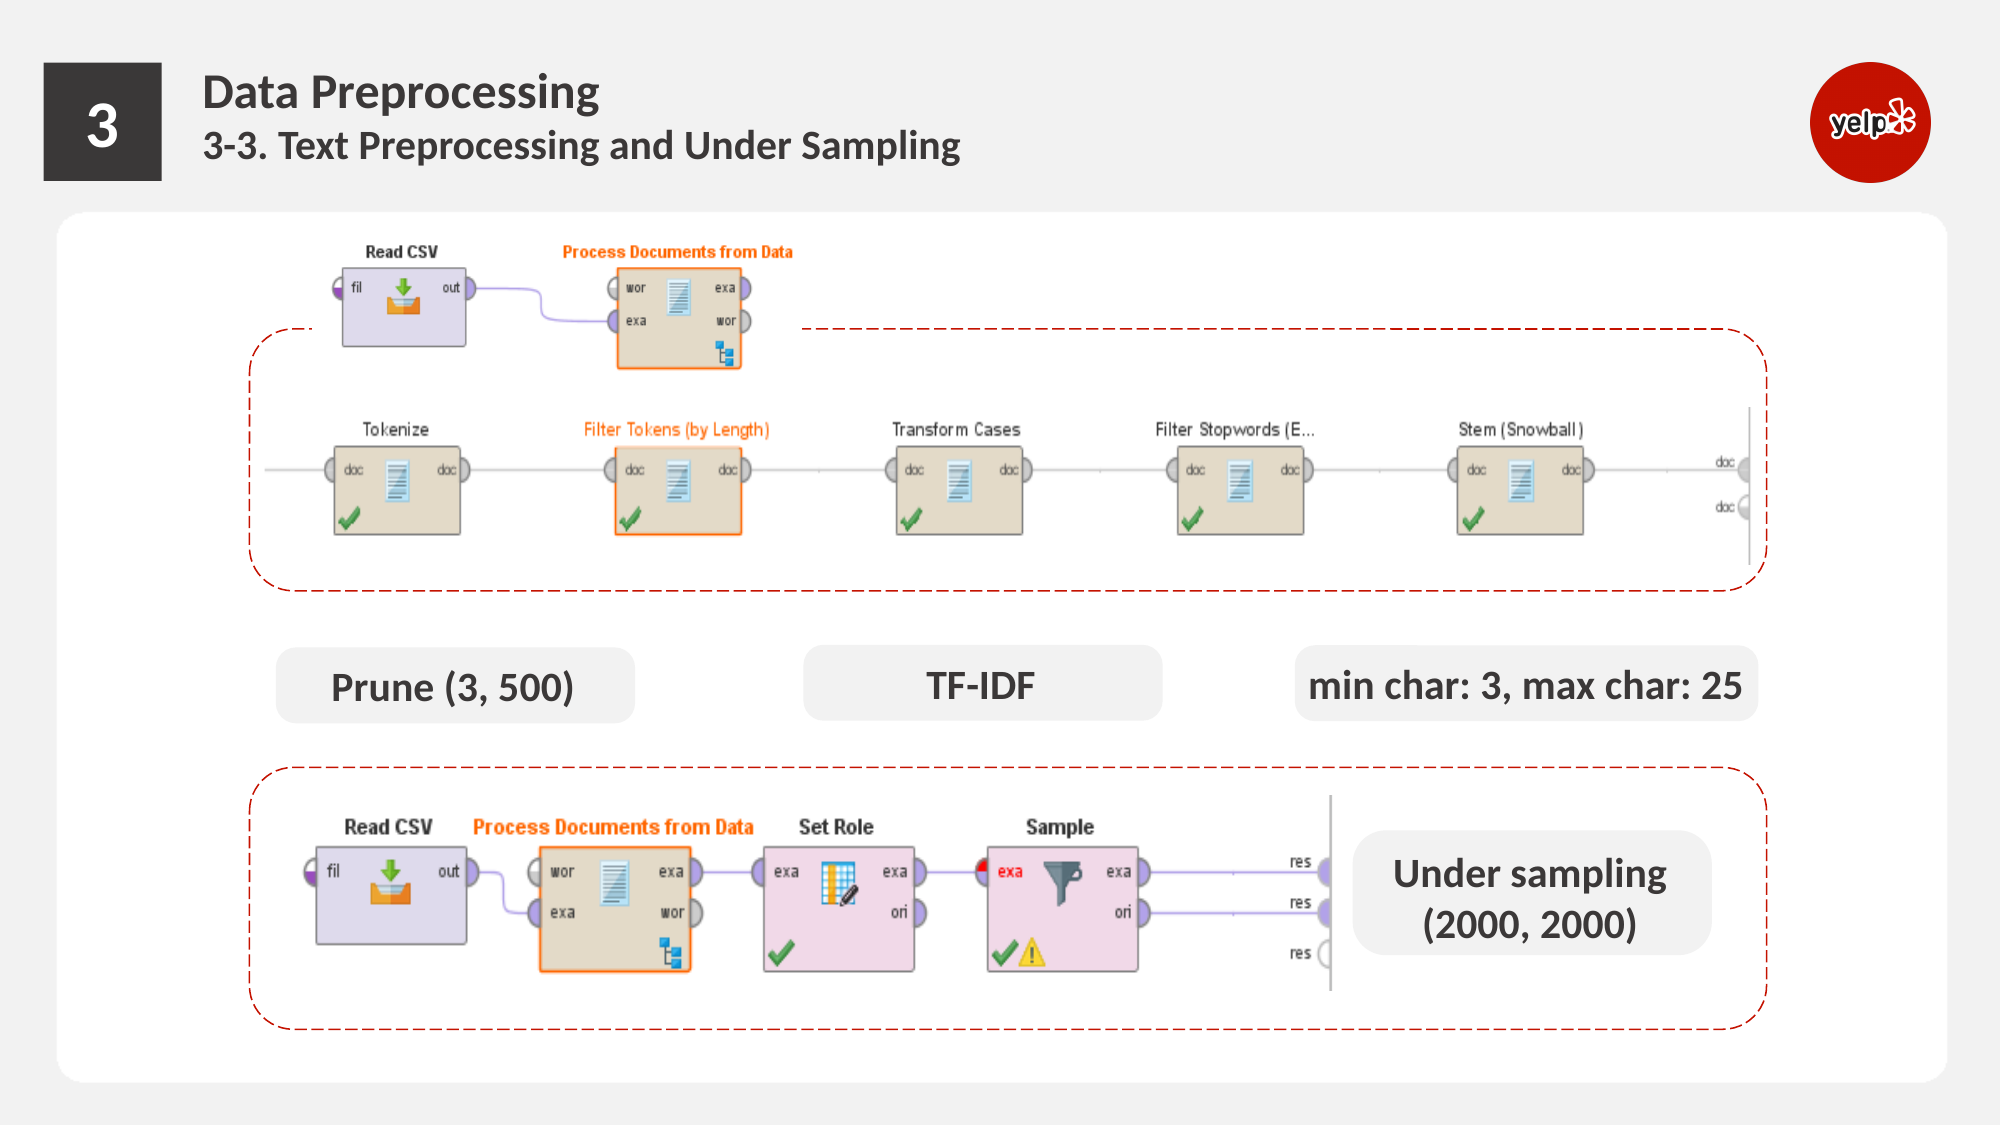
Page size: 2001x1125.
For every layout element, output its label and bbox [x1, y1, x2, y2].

text_box [275, 647, 636, 724]
text_box [1289, 645, 1762, 722]
text_box [249, 219, 1767, 591]
picture [0, 0, 2000, 1125]
text_box [803, 644, 1163, 721]
text_box [1352, 830, 1713, 956]
